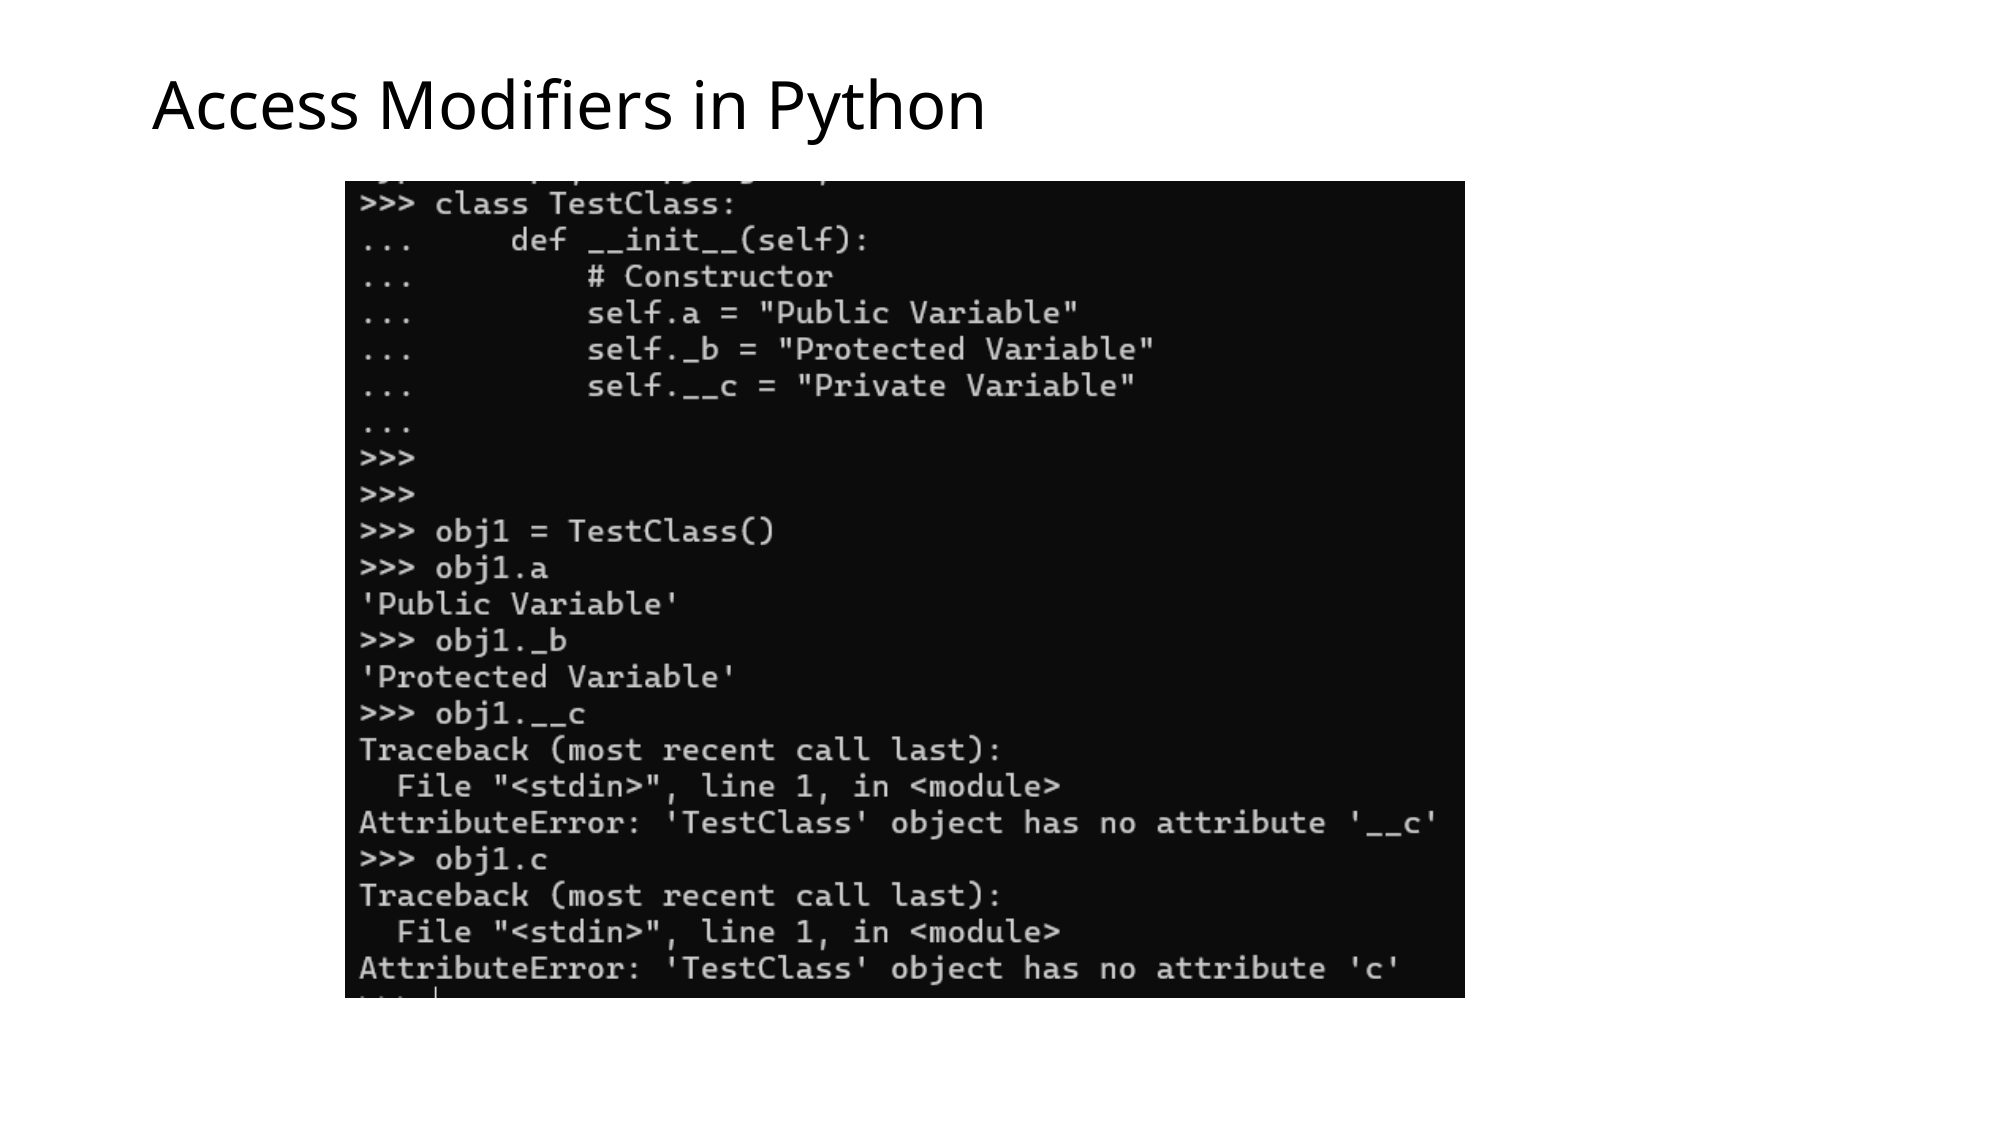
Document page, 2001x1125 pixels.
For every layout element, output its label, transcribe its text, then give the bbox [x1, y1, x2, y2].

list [344, 180, 1466, 998]
title Access Modifiers in Python [137, 59, 1863, 157]
